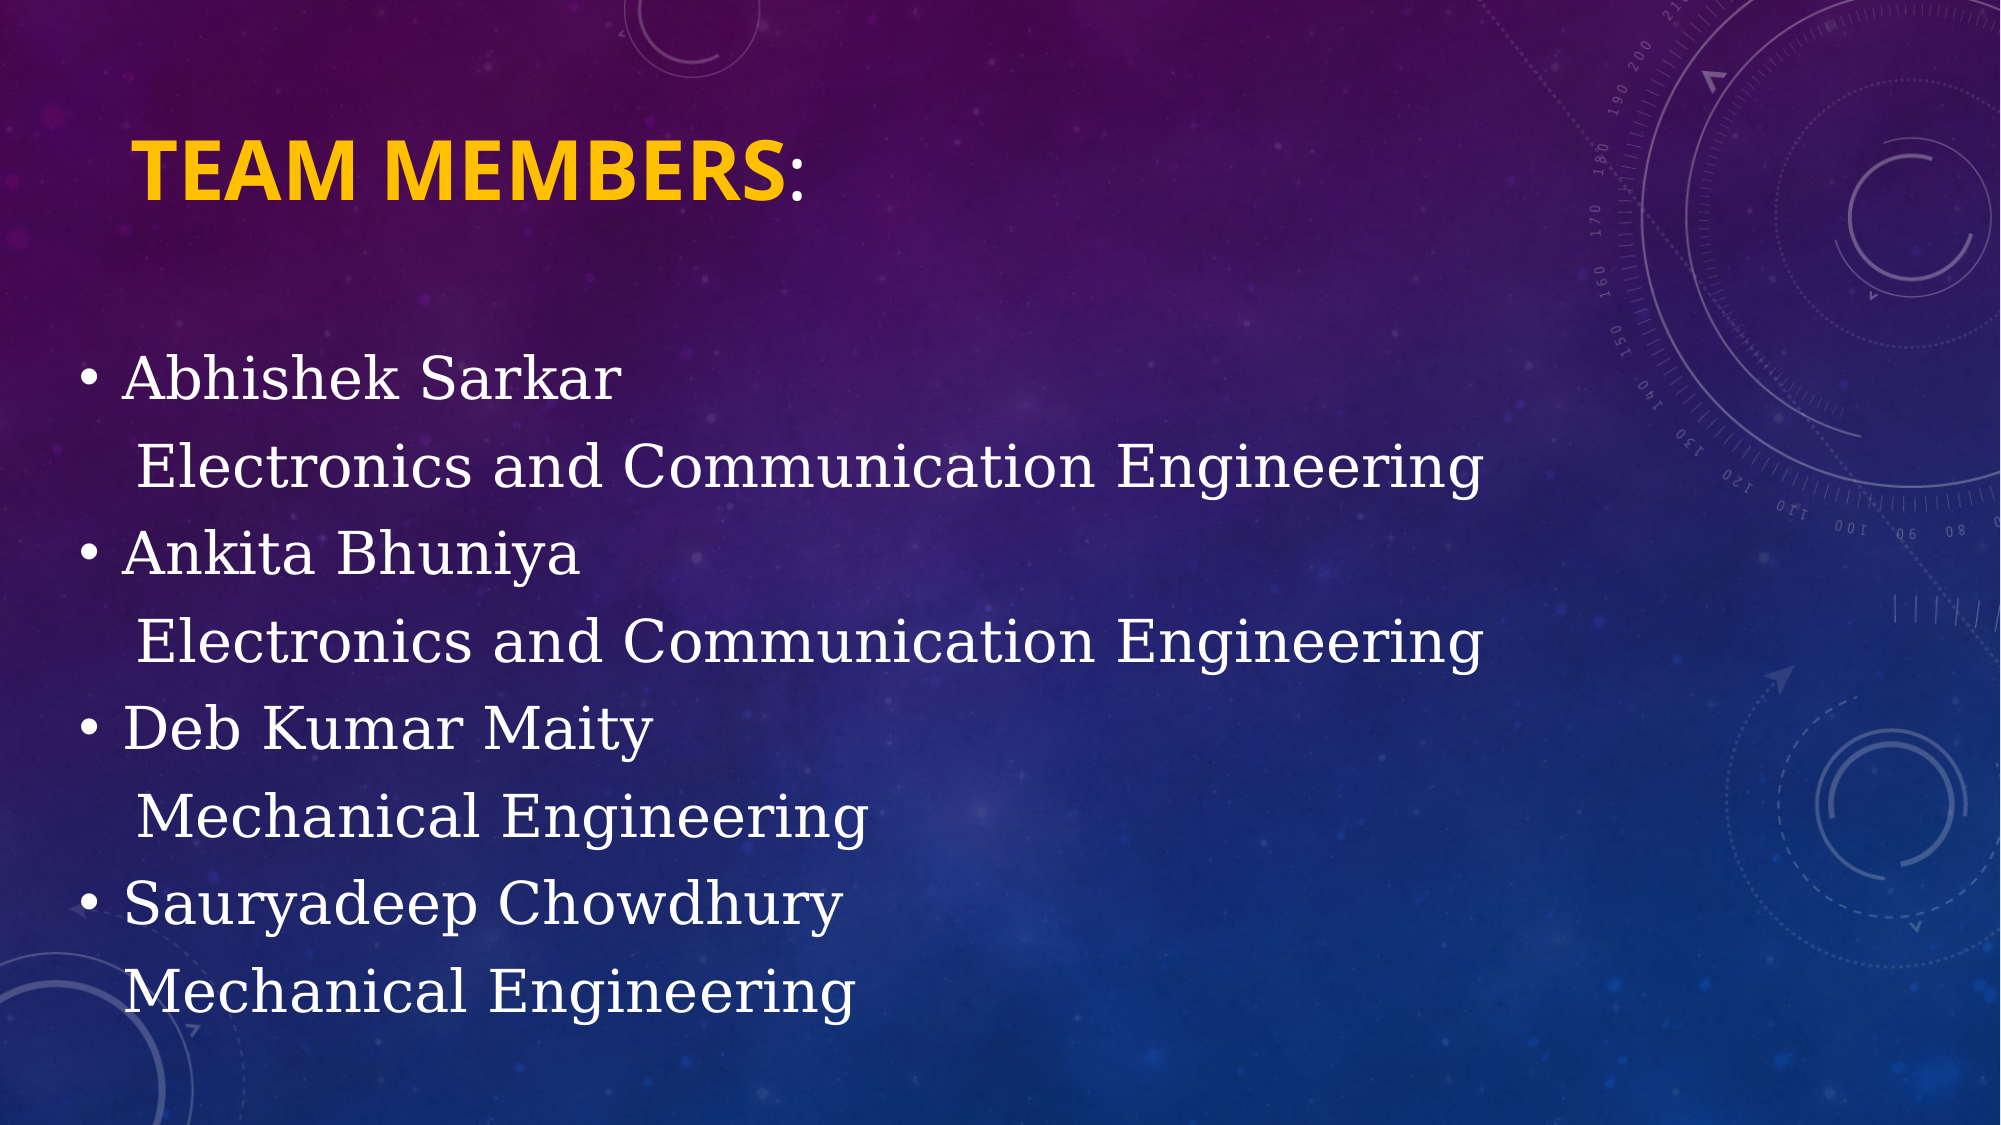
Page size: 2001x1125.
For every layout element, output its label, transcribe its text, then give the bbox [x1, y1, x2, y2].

title TEAM MEMBERS: [115, 0, 1778, 334]
picture [0, 0, 2001, 1125]
list Abhishek Sarkar Electronics and Communication Engineering Ankita Bhuniya Electronics and Communication Engineering Deb Kumar Maity Mechanical Engineering Sauryadeep Chowdhury Mechanical Engineering [63, 333, 1726, 1035]
